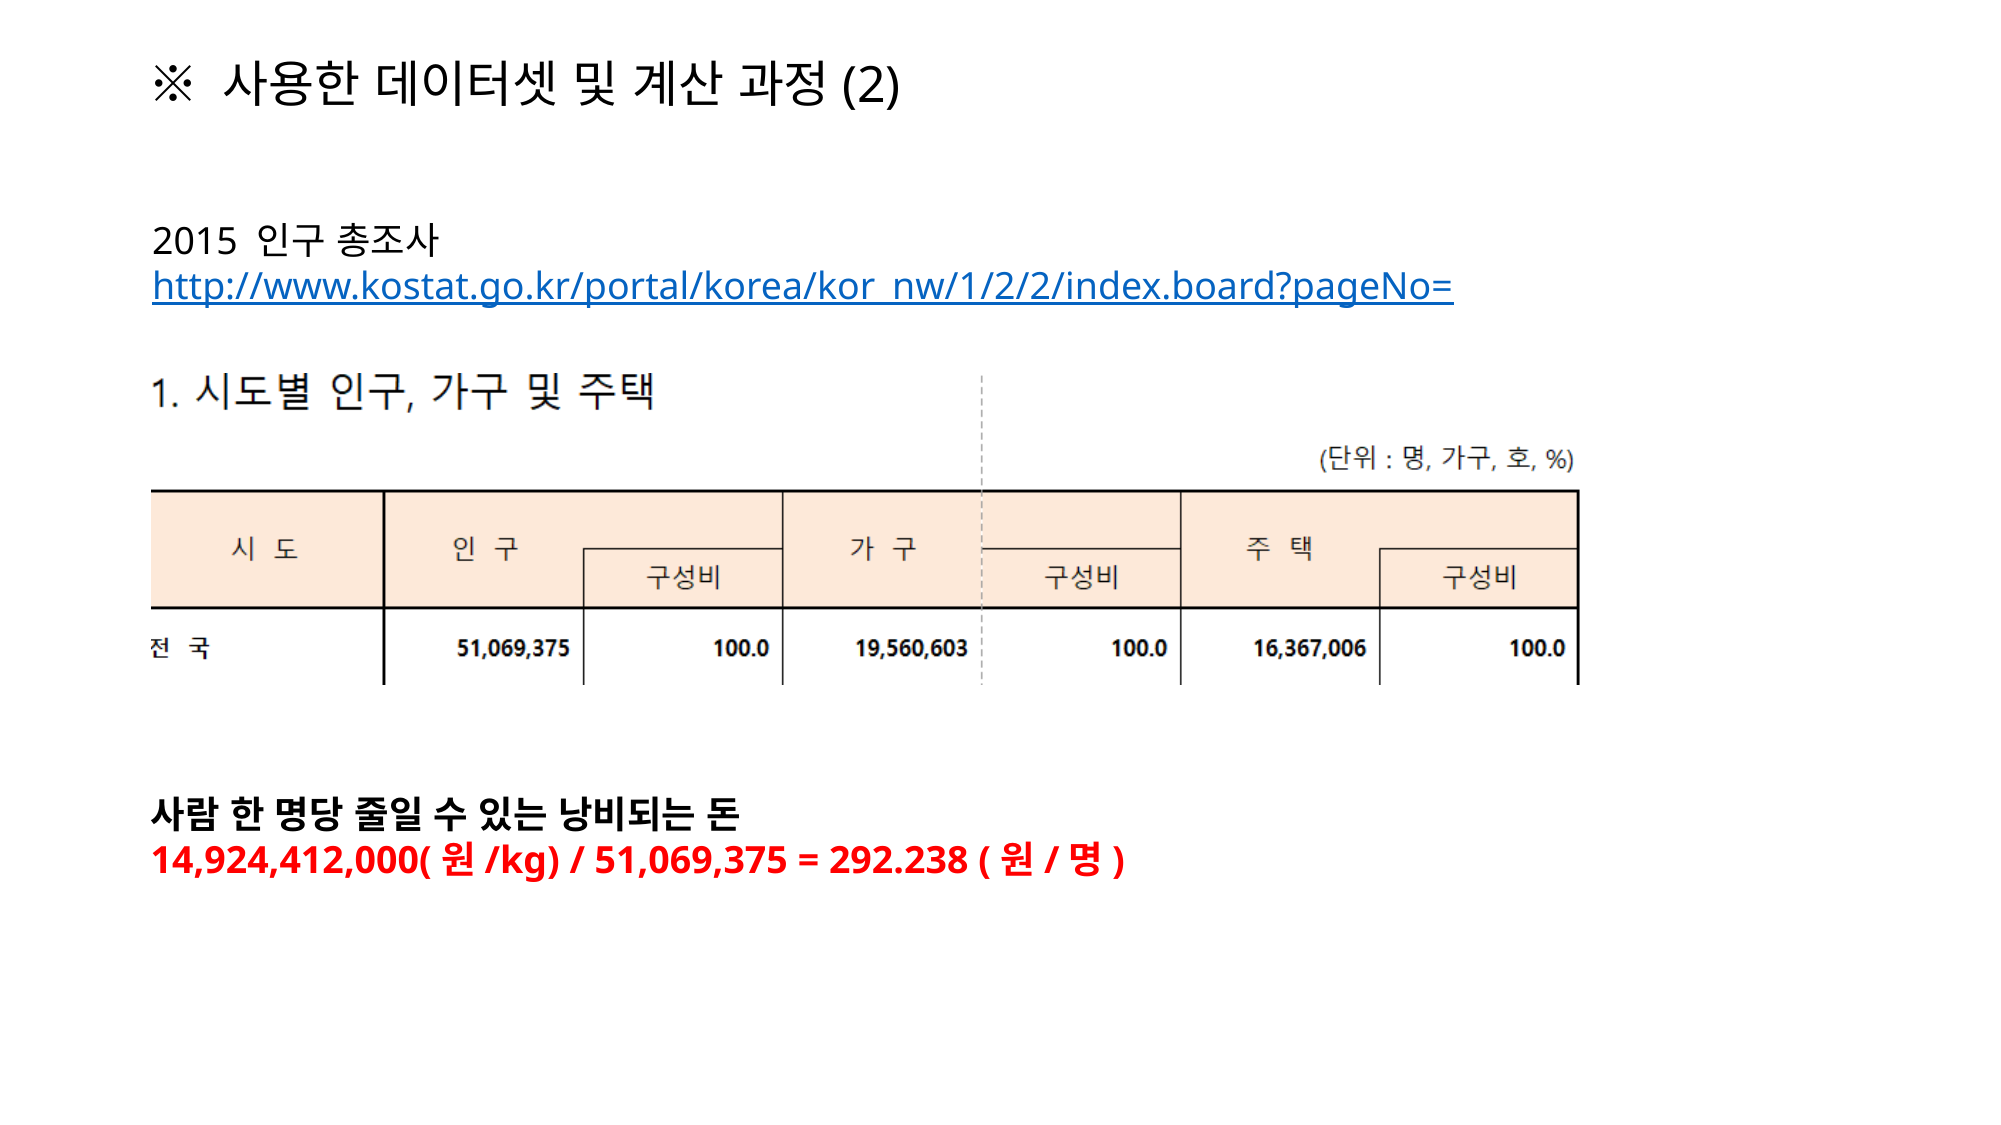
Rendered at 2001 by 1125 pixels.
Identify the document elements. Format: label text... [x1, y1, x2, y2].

text_box 2015 인구 총조사 http://www.kostat.go.kr/portal/korea/kor_nw/1/2/2/index.board?pageNo= [137, 209, 1721, 321]
text_box ※ 사용한 데이터셋 및 계산 과정(2) [134, 45, 1710, 150]
text_box 사람 한 명당 줄일 수 있는 낭비되는 돈 14,924,412,000(원/kg) / 51,069,375 = 292.238 (원/명) [135, 783, 1838, 889]
picture [151, 373, 1594, 685]
